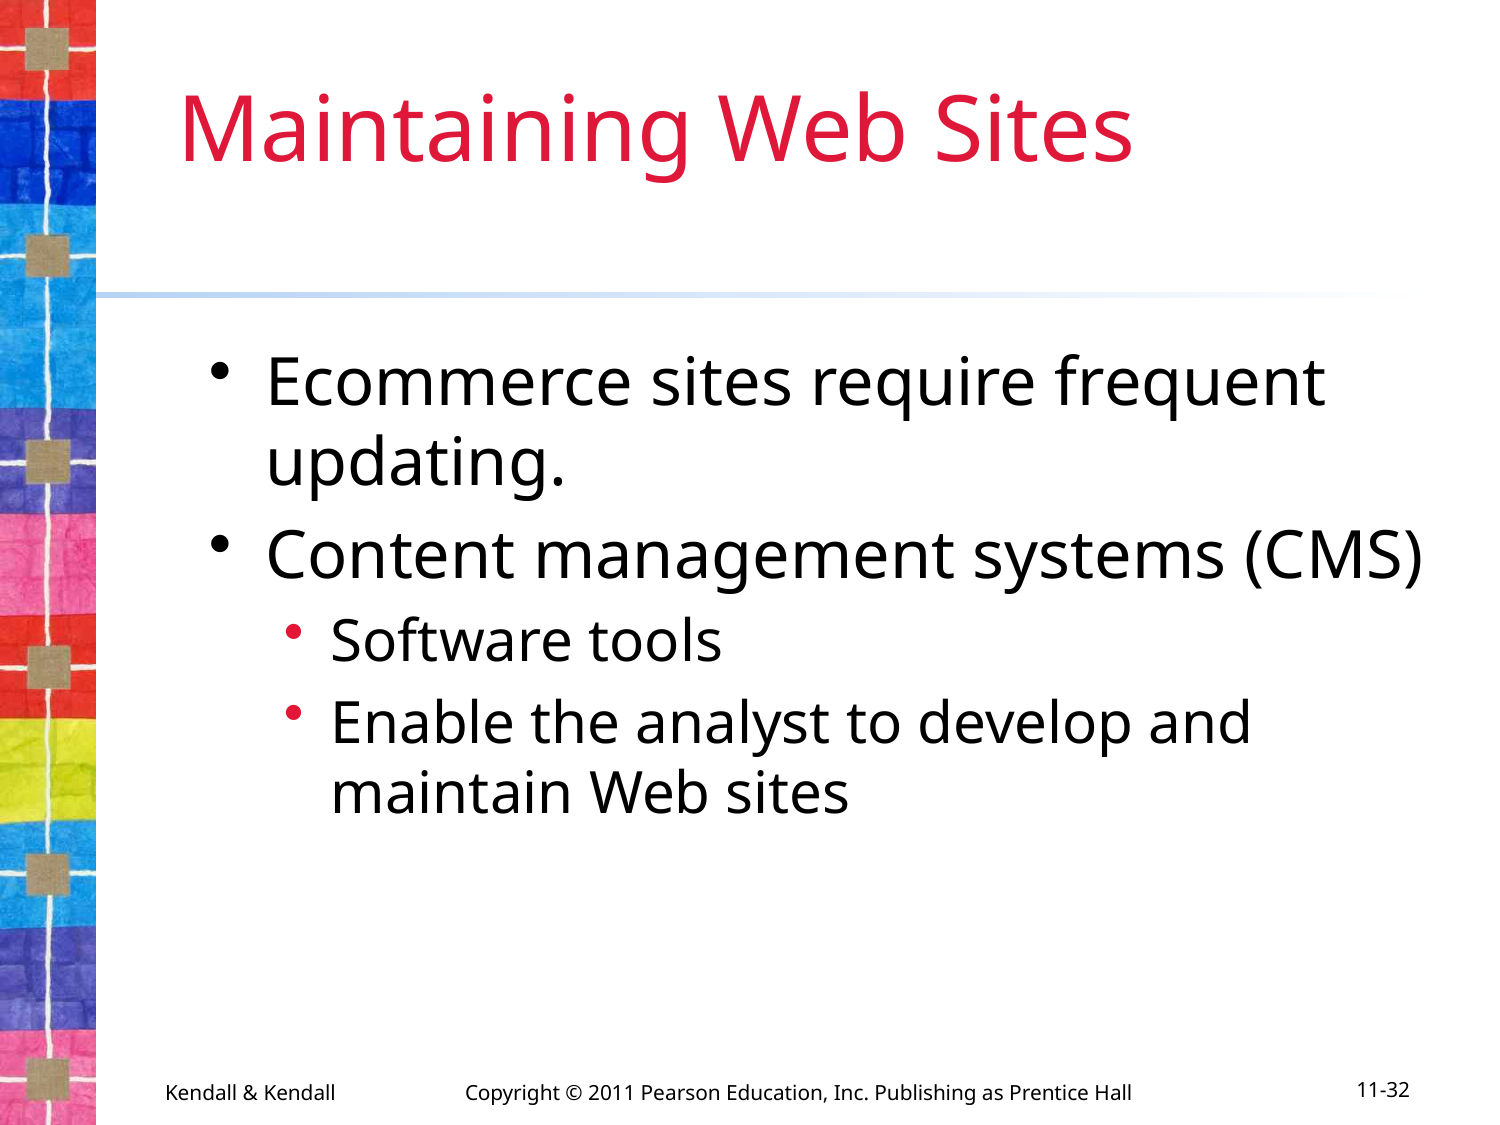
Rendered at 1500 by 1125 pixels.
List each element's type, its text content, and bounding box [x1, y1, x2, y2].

slide_number Kendall & Kendall Copyright © 2011 Pearson Education, Inc. Publishing as Prentice Hall [149, 1037, 1112, 1113]
title Maintaining Web Sites [162, 62, 1455, 251]
picture [0, 0, 96, 1125]
list Ecommerce sites require frequent updating. Content management systems (CMS) Software tools Enable the analyst to develop and maintain Web sites [193, 330, 1470, 1007]
slide_number 11-32 [1112, 1037, 1426, 1113]
